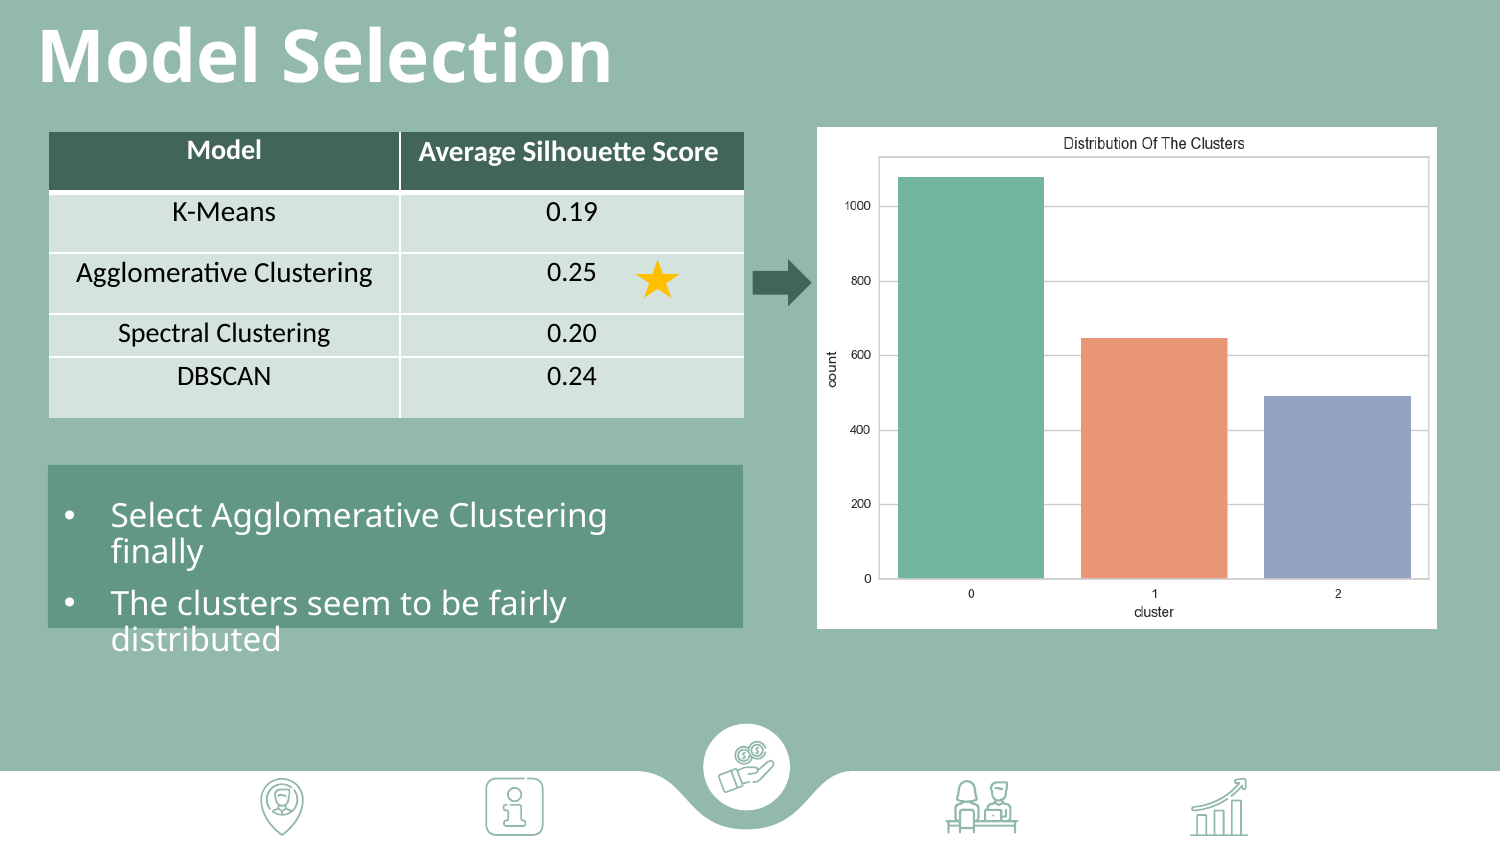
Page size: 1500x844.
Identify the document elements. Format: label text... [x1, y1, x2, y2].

text_box [751, 256, 814, 309]
table_header Model [49, 132, 399, 190]
picture [817, 127, 1437, 629]
table_cell 0.24 [401, 358, 744, 418]
table_cell 0.25 [401, 254, 744, 313]
table_cell 0.20 [401, 315, 744, 356]
table_cell DBSCAN [49, 358, 399, 418]
table_header Average Silhouette Score [401, 132, 744, 190]
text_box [1189, 777, 1249, 837]
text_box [260, 777, 304, 836]
text_box [632, 256, 684, 301]
table_cell 0.19 [401, 195, 744, 252]
text_box [47, 464, 744, 629]
title Model Selection [16, 0, 636, 118]
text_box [703, 723, 790, 811]
table_cell K-Means [49, 195, 399, 252]
table_cell Spectral Clustering [49, 315, 399, 356]
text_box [945, 779, 1019, 834]
text_box a [0, 769, 1500, 844]
text_box Select Agglomerative Clustering finally The clusters seem to be fairly distributed [48, 491, 726, 640]
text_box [717, 780, 776, 833]
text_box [485, 777, 544, 836]
table_cell Agglomerative Clustering [49, 254, 399, 313]
